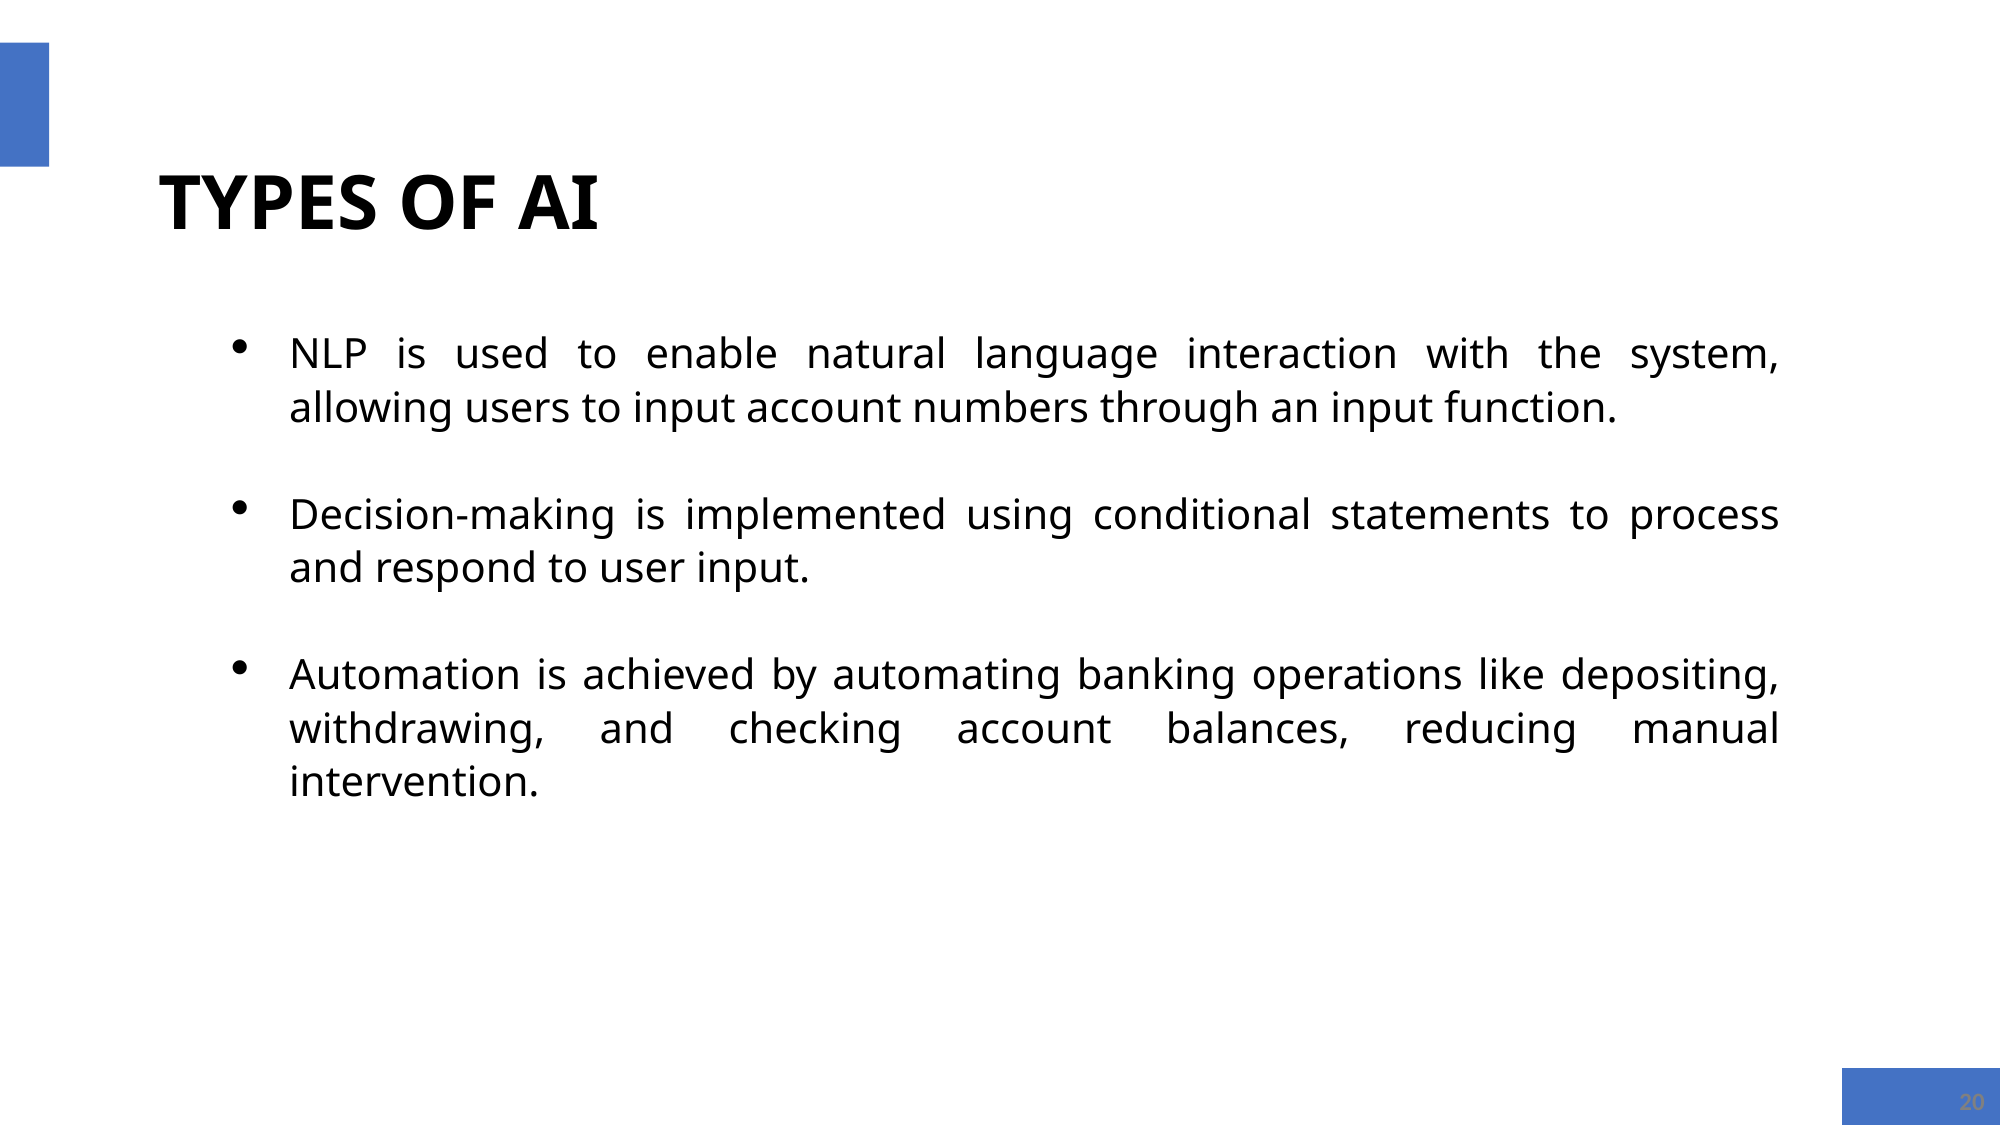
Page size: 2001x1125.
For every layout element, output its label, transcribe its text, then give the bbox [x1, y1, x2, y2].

title TYPES OF AI [143, 158, 1869, 253]
text_box NLP is used to enable natural language interaction with the system, allowing users to input account numbers through an input function. Decision-making is implemented using conditional statements to process and respond to user input. Automation is achieved by automating banking operations like depositing, withdrawing, and checking account balances, reducing manual intervention. [143, 316, 1796, 858]
slide_number 20 [1862, 1065, 2000, 1125]
